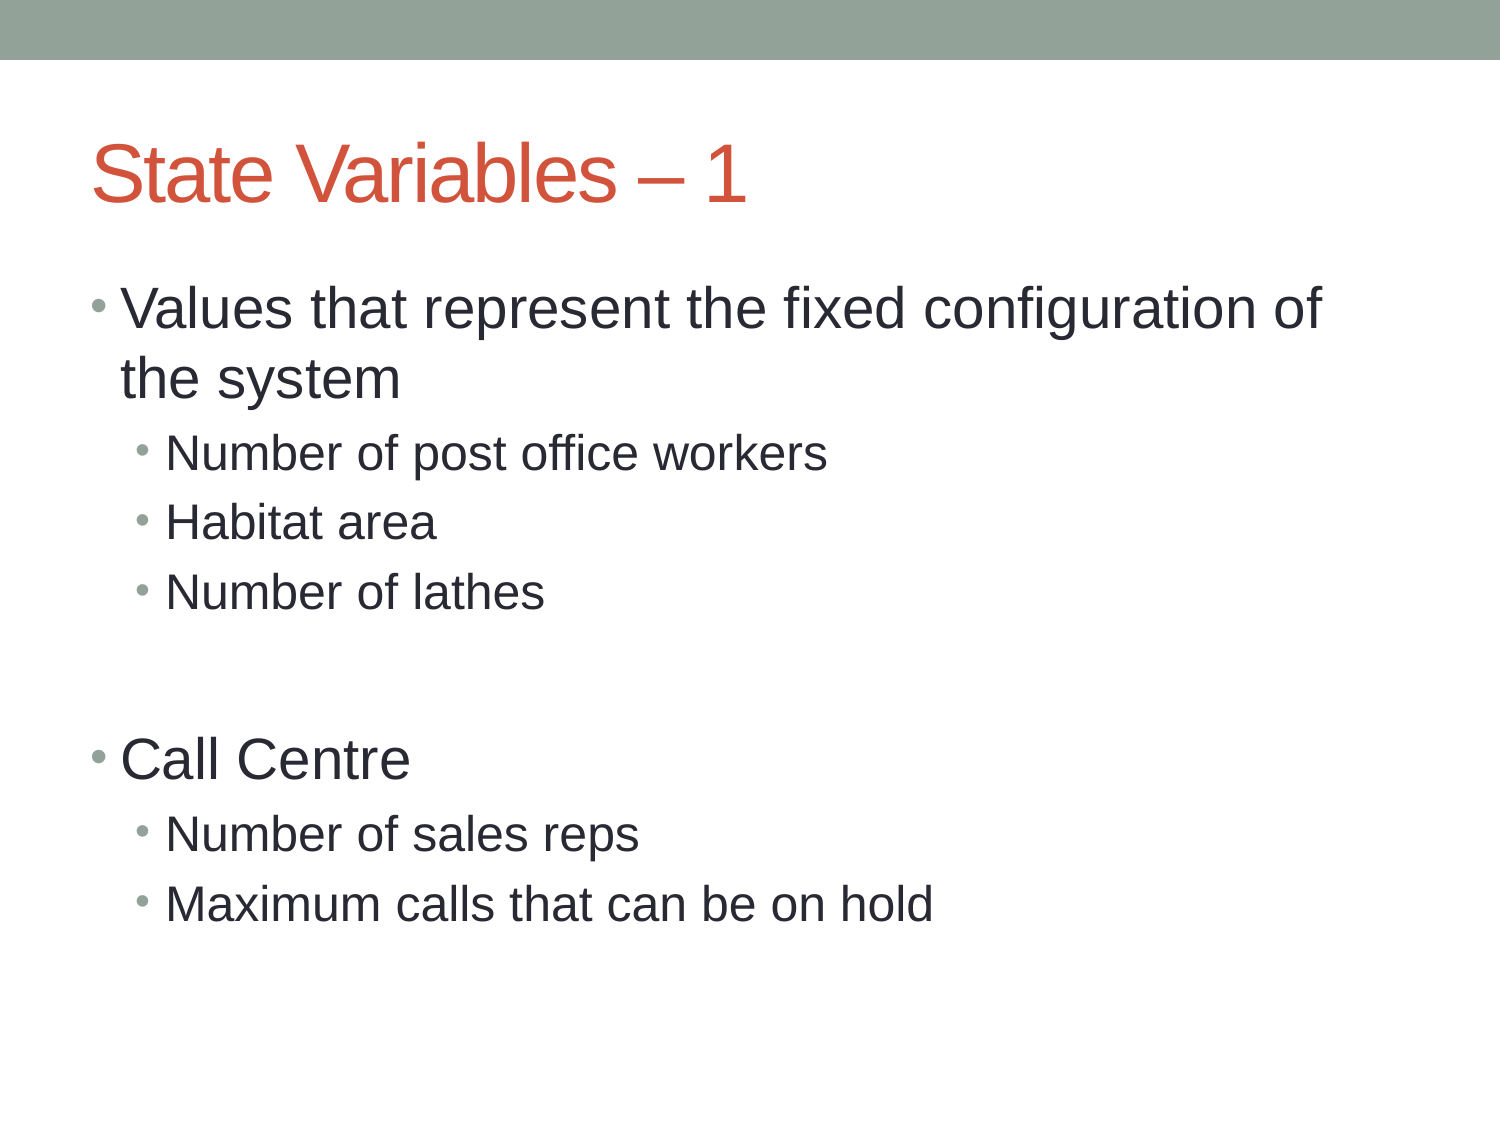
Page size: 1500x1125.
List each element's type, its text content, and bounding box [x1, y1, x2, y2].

title State Variables – 1 [75, 87, 1425, 250]
list Values that represent the fixed configuration of the system Number of post office workers Habitat area Number of lathes Call Centre Number of sales reps Maximum calls that can be on hold [75, 262, 1425, 1063]
